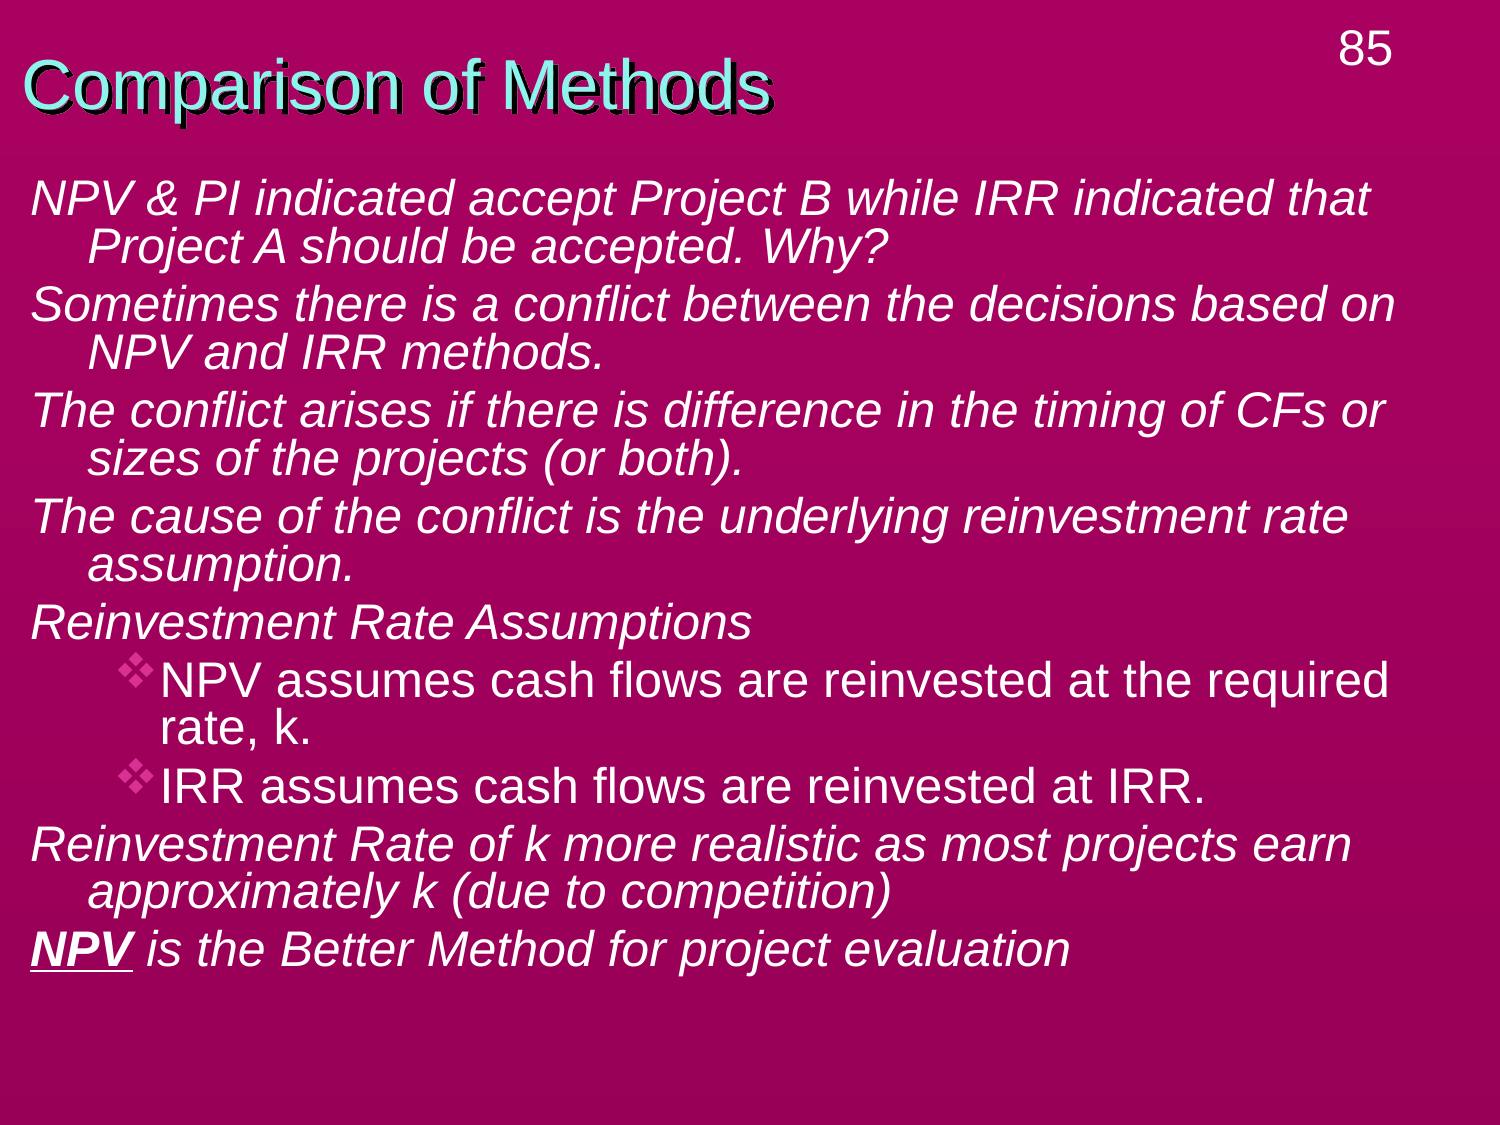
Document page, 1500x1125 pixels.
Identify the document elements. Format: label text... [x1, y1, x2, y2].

title Comparison of Methods [6, 12, 1272, 150]
list NPV & PI indicated accept Project B while IRR indicated that Project A should be accepted. Why? Sometimes there is a conflict between the decisions based on NPV and IRR methods. The conflict arises if there is difference in the timing of CFs or sizes of the projects (or both). The cause of the conflict is the underlying reinvestment rate assumption. Reinvestment Rate Assumptions NPV assumes cash flows are reinvested at the required rate, k. IRR assumes cash flows are reinvested at IRR. Reinvestment Rate of k more realistic as most projects earn approximately k (due to competition) NPV is the Better Method for project evaluation [14, 169, 1425, 513]
